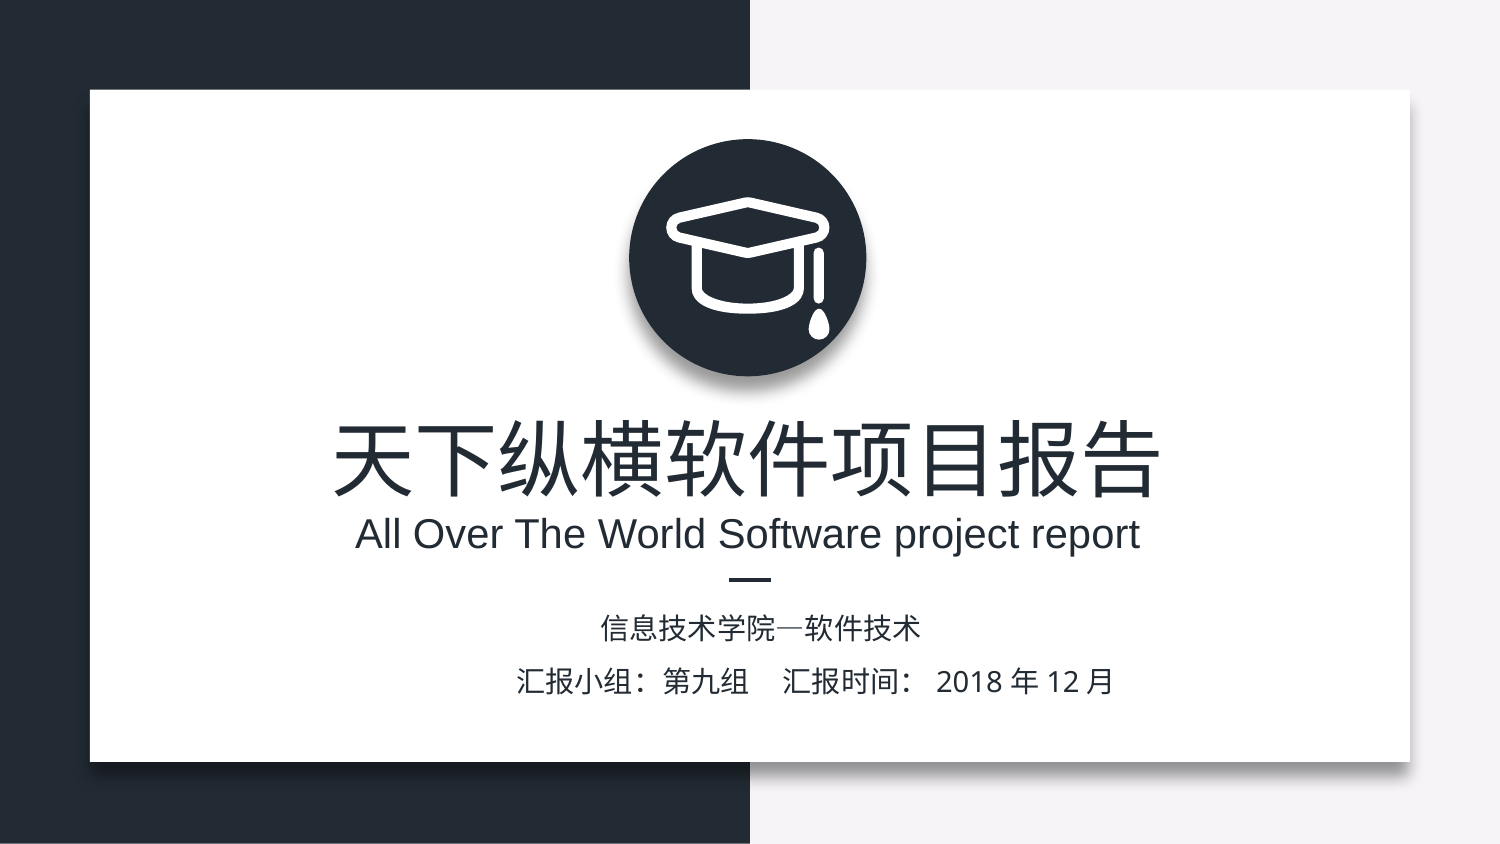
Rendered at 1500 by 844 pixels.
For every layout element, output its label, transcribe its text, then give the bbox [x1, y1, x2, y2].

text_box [629, 139, 867, 377]
text_box 天下纵横软件项目报告 [316, 400, 1179, 515]
text_box [89, 89, 1411, 763]
text_box 汇报小组：第九组 汇报时间：2018年12月 [501, 655, 1131, 706]
text_box All Over The World Software project report [340, 499, 1156, 564]
text_box 信息技术学院—软件技术 [585, 602, 937, 653]
